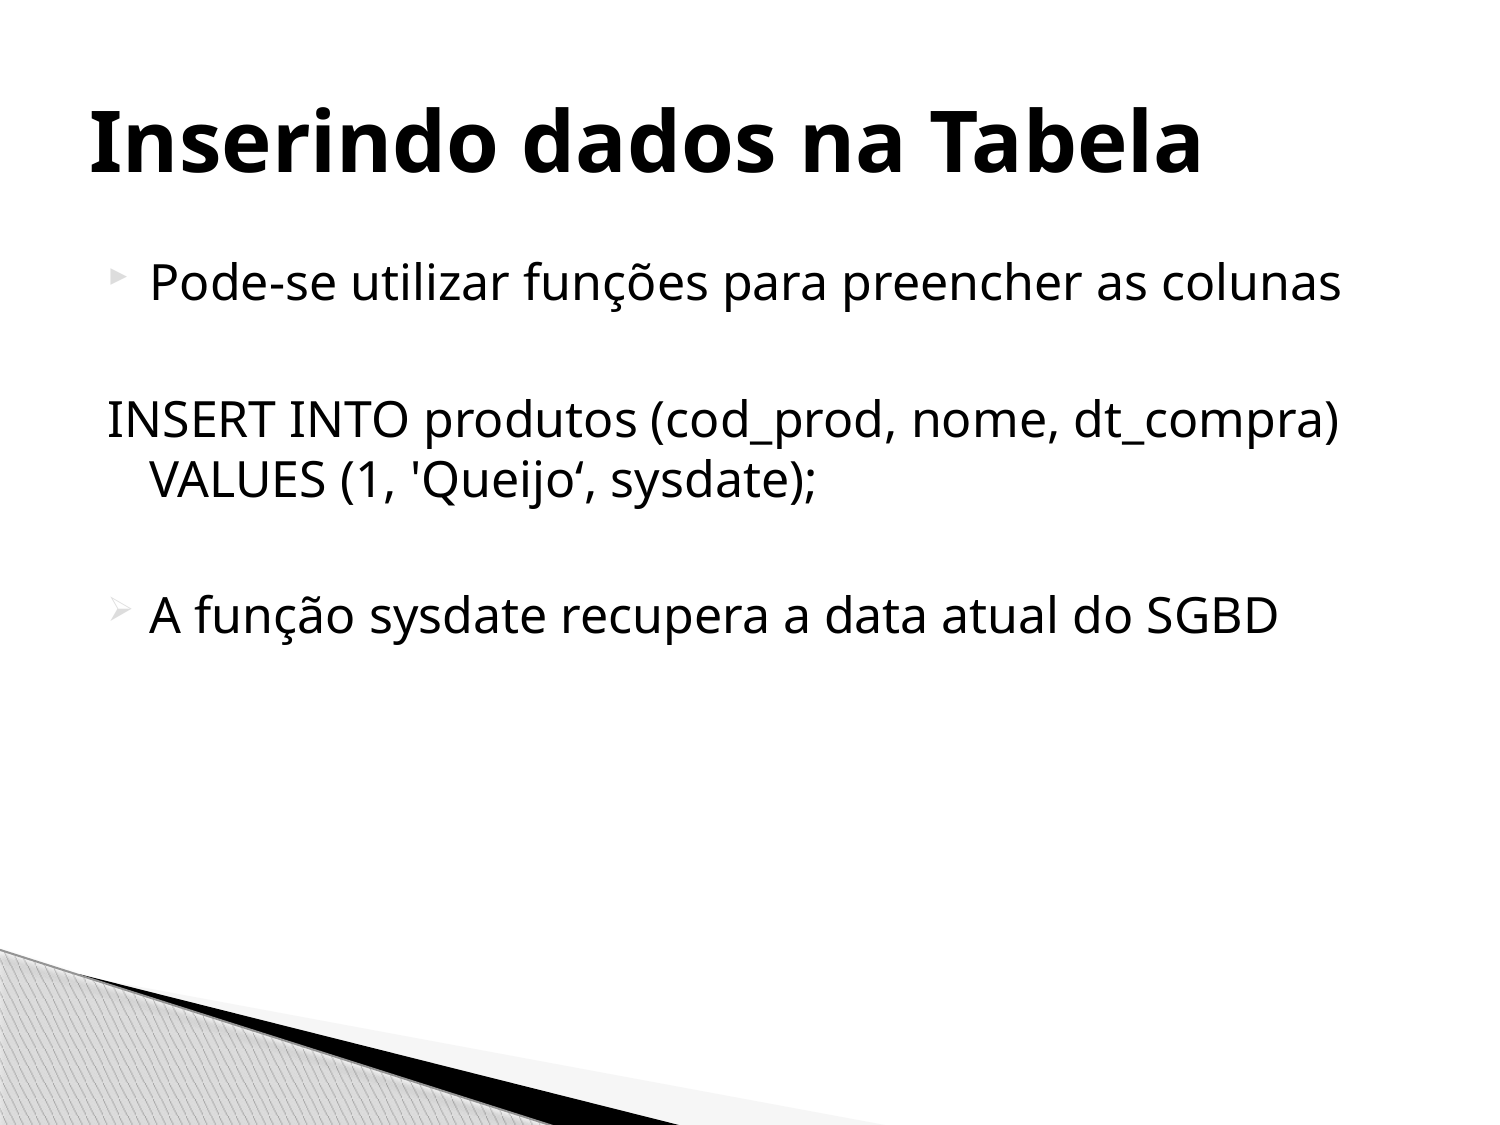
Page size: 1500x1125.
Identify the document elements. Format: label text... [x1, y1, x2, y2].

list Pode-se utilizar funções para preencher as colunas INSERT INTO produtos (cod_prod, nome, dt_compra) VALUES (1, 'Queijo‘, sysdate); A função sysdate recupera a data atual do SGBD [75, 243, 1425, 986]
title Inserindo dados na Tabela [75, 45, 1425, 233]
